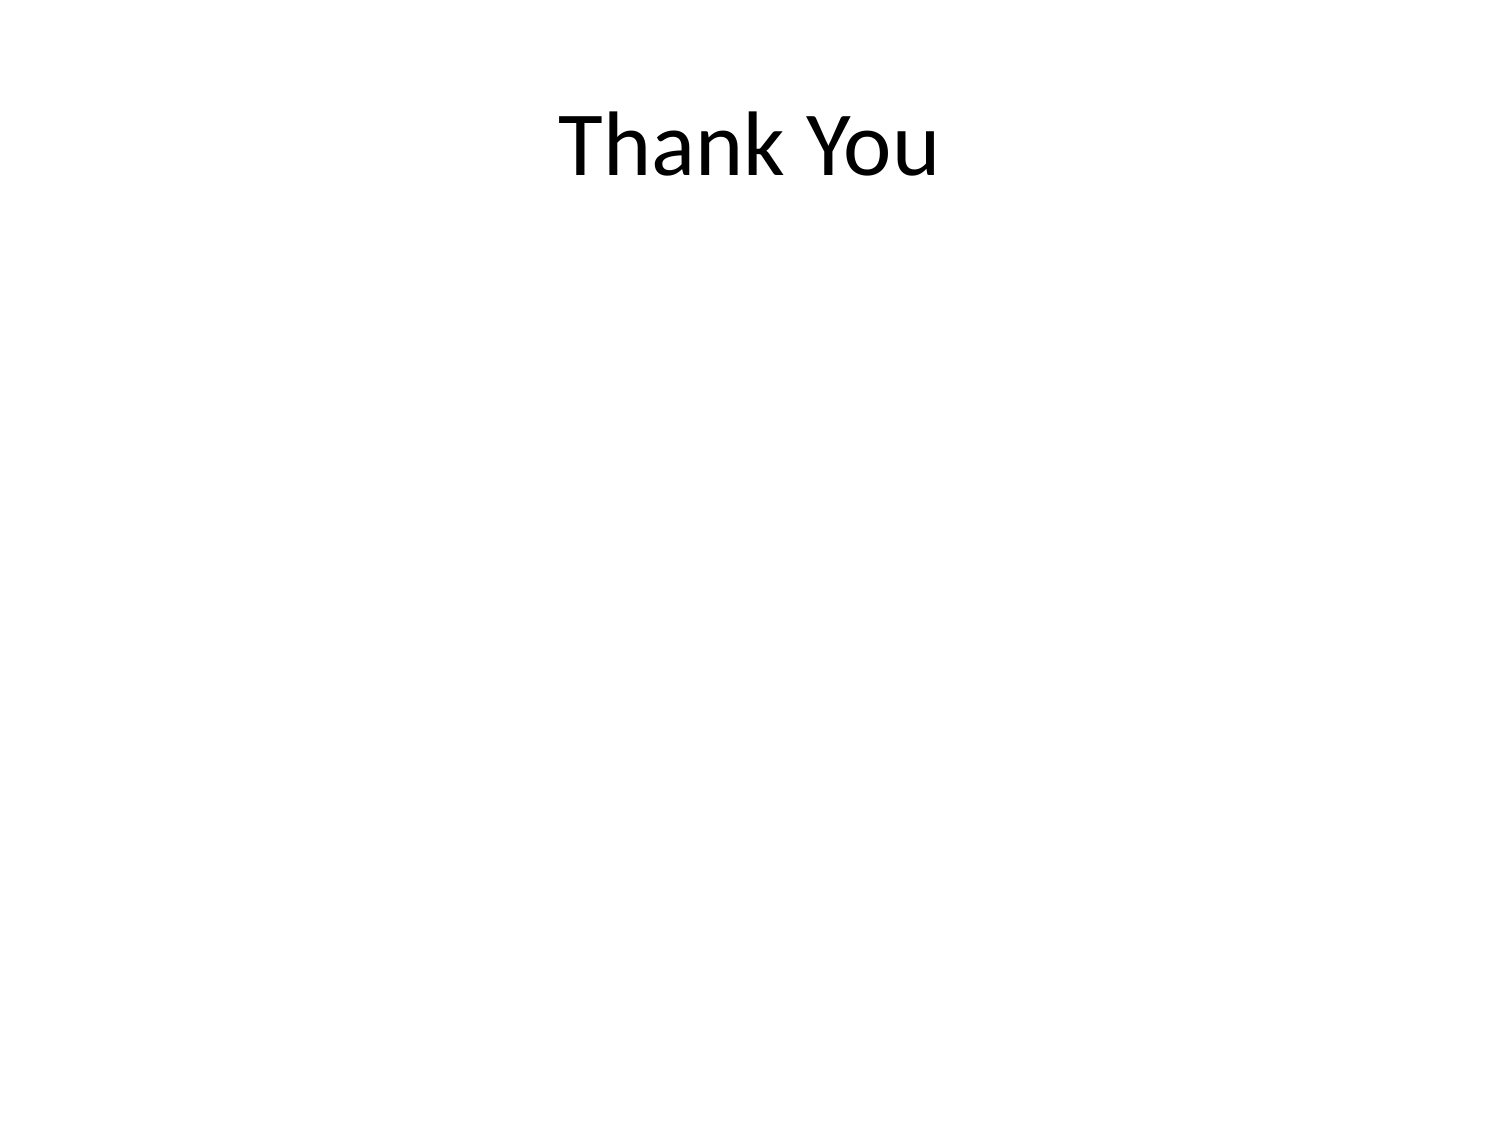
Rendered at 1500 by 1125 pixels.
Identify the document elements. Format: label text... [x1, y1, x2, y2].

title Thank You [75, 45, 1425, 233]
